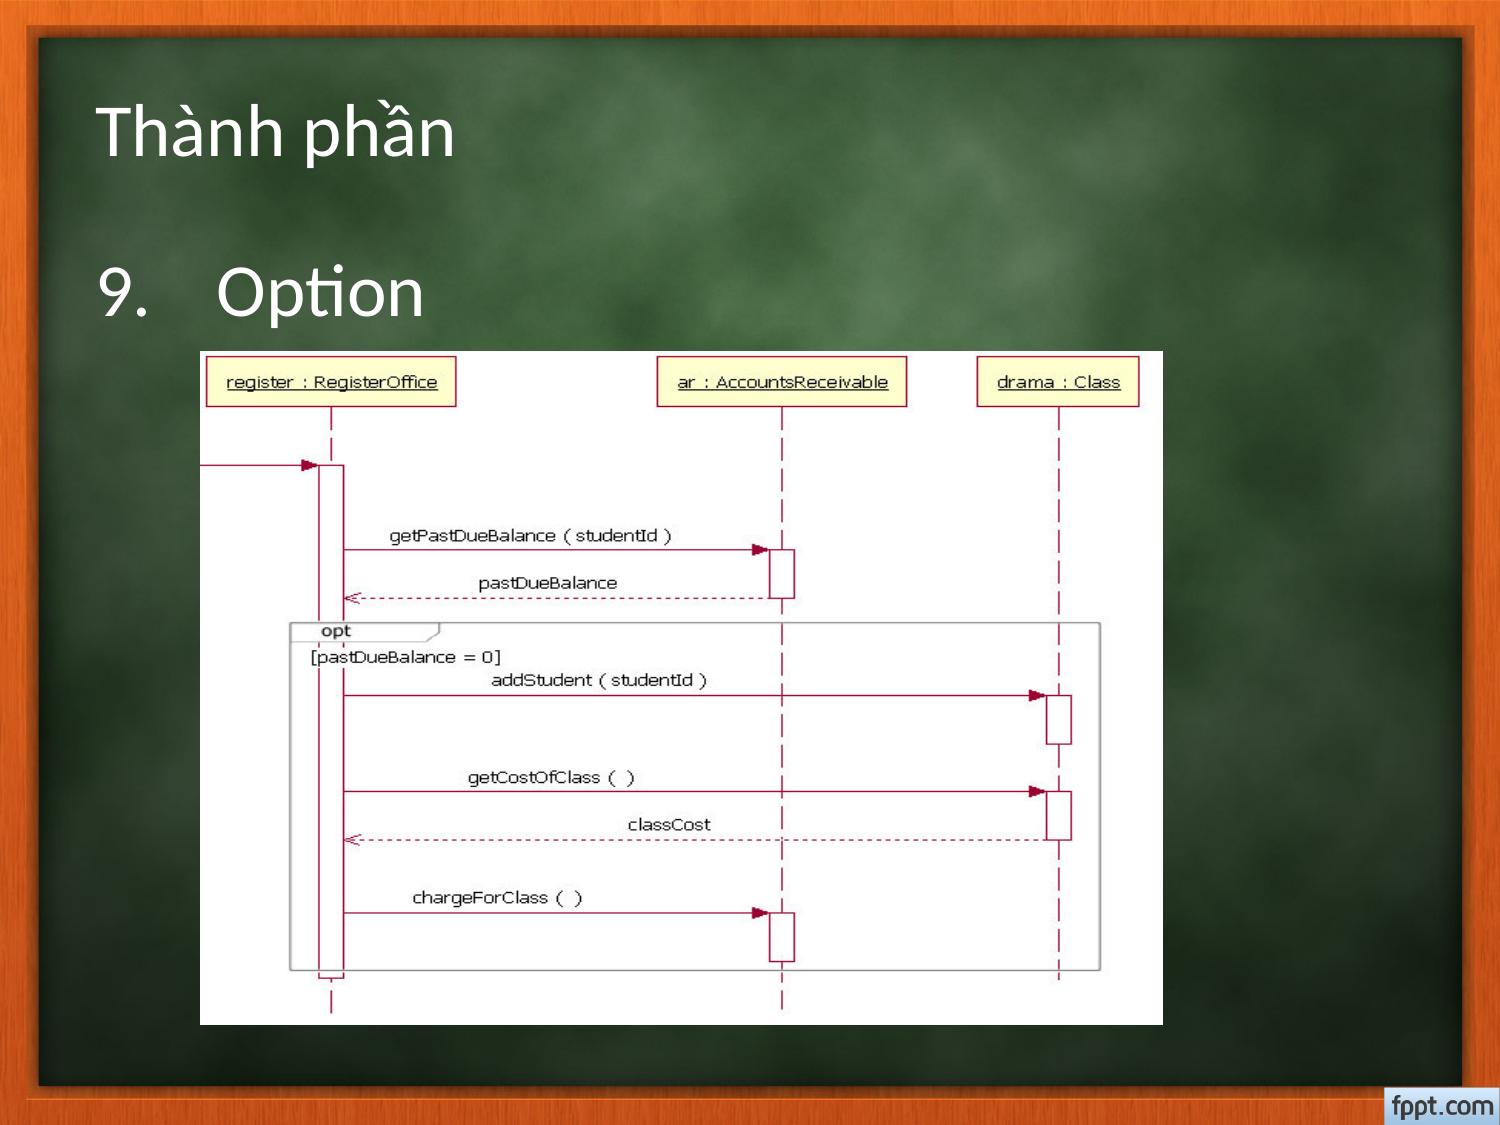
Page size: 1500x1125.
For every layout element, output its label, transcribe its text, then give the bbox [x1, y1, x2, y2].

title Thành phần [75, 67, 1425, 185]
list Option [75, 231, 1425, 1005]
picture [0, 0, 1500, 1125]
